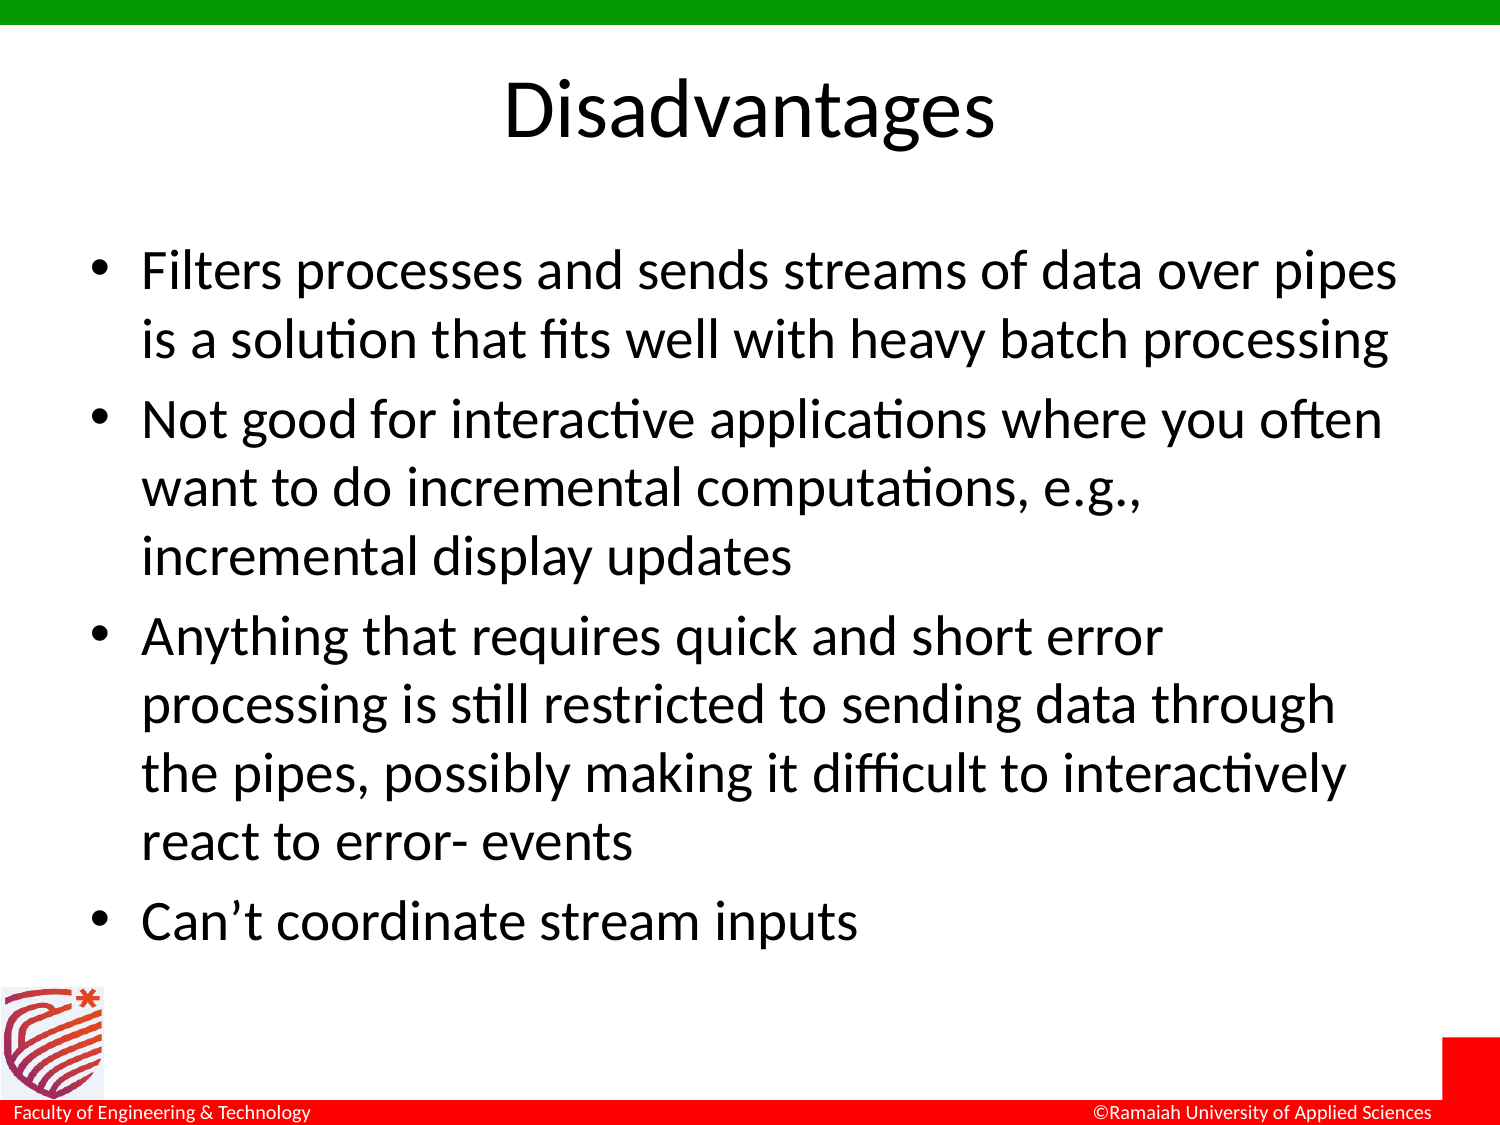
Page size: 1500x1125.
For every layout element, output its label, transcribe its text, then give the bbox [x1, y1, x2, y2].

list Filters processes and sends streams of data over pipes is a solution that fits well with heavy batch processing Not good for interactive applications where you often want to do incremental computations, e.g., incremental display updates Anything that requires quick and short error processing is still restricted to sending data through the pipes, possibly making it difficult to interactively react to error- events Can’t coordinate stream inputs [75, 224, 1425, 968]
title Disadvantages [75, 45, 1425, 224]
picture [1, 987, 104, 1100]
